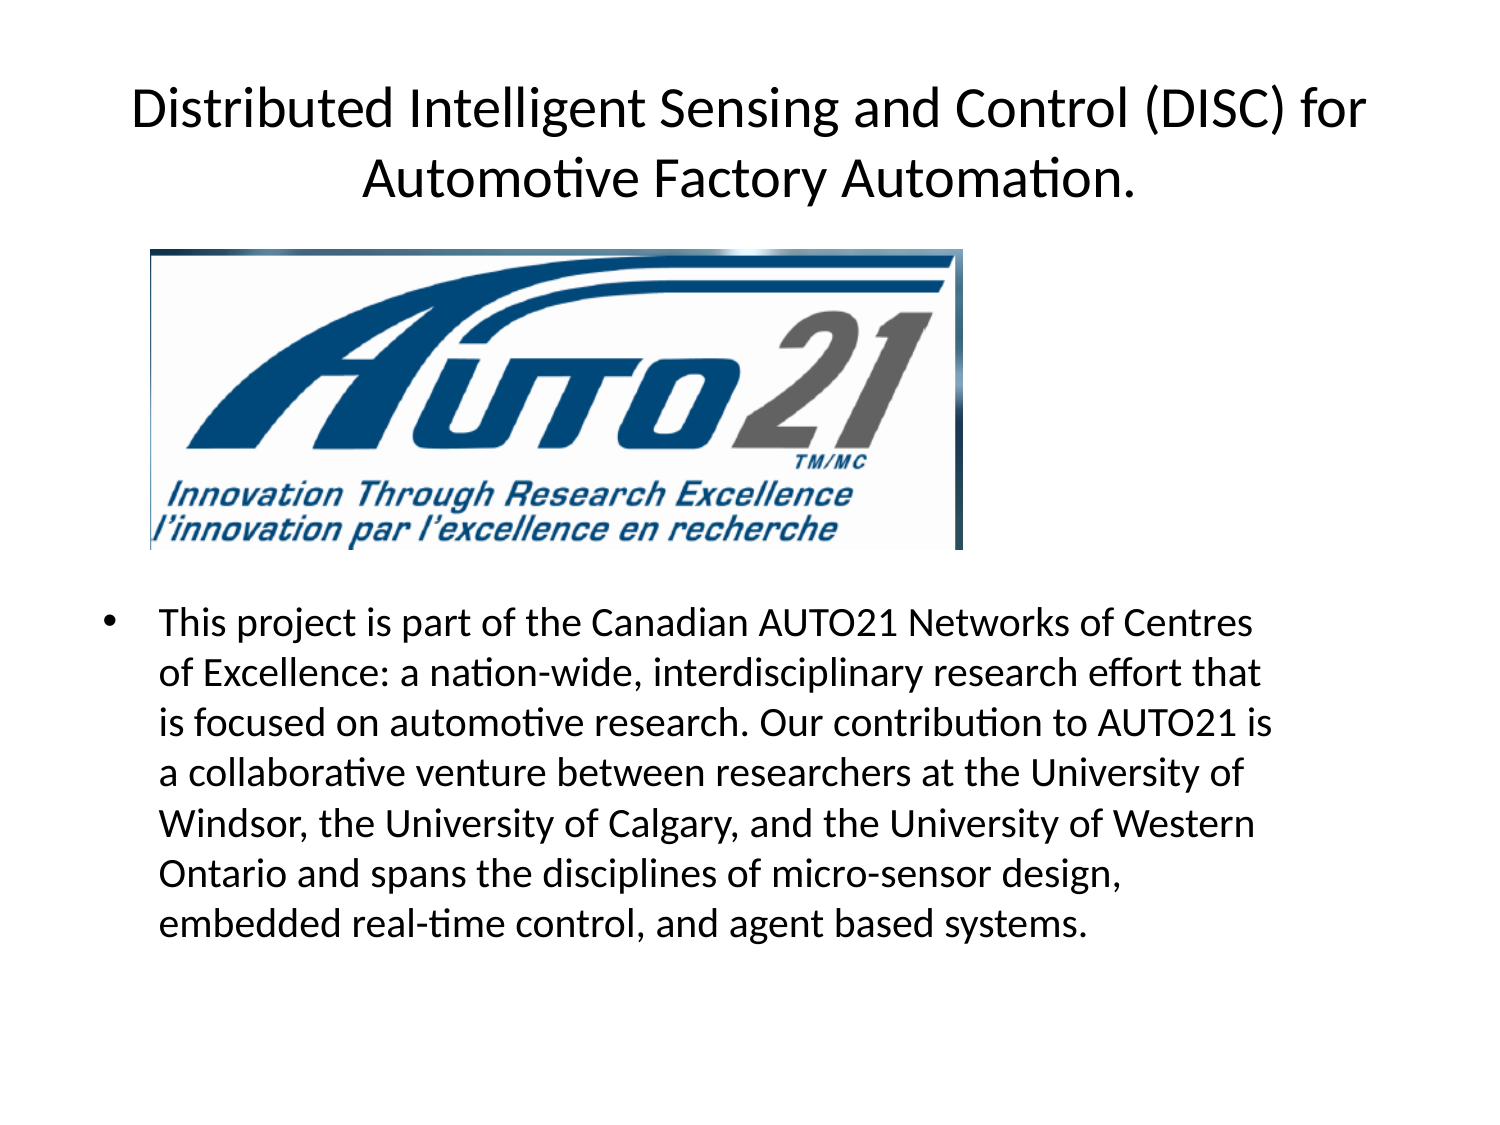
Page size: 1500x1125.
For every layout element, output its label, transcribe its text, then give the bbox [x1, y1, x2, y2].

title Distributed Intelligent Sensing and Control (DISC) for Automotive Factory Automation. [75, 45, 1425, 233]
picture [149, 249, 963, 551]
list This project is part of the Canadian AUTO21 Networks of Centres of Excellence: a nation-wide, interdisciplinary research effort that is focused on automotive research. Our contribution to AUTO21 is a collaborative venture between researchers at the University of Windsor, the University of Calgary, and the University of Western Ontario and spans the disciplines of micro-sensor design, embedded real-time control, and agent based systems. [87, 587, 1313, 963]
